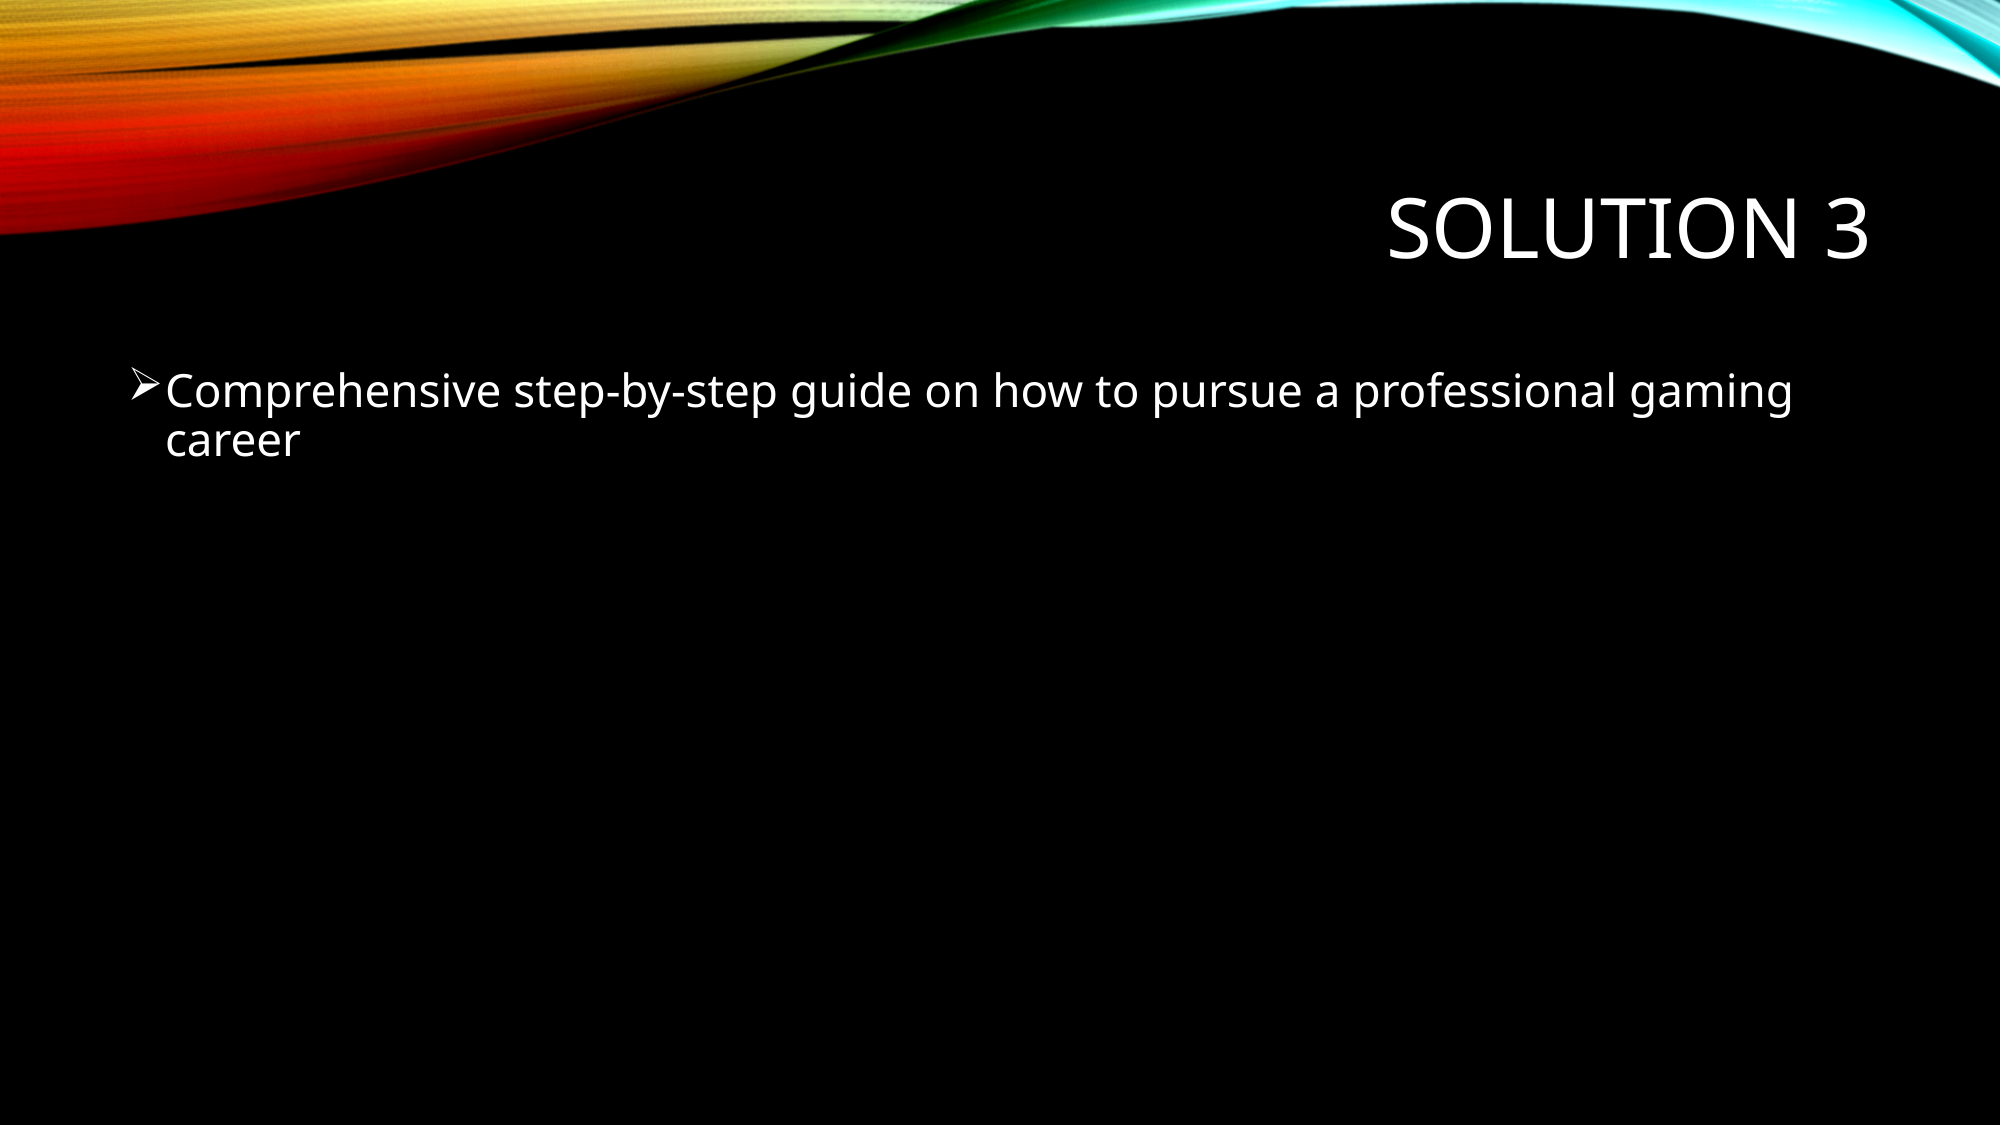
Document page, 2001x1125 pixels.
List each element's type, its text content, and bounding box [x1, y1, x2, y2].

list Comprehensive step-by-step guide on how to pursue a professional gaming career [112, 360, 1888, 1021]
picture [0, 0, 2000, 237]
title Solution 3 [474, 125, 1888, 338]
